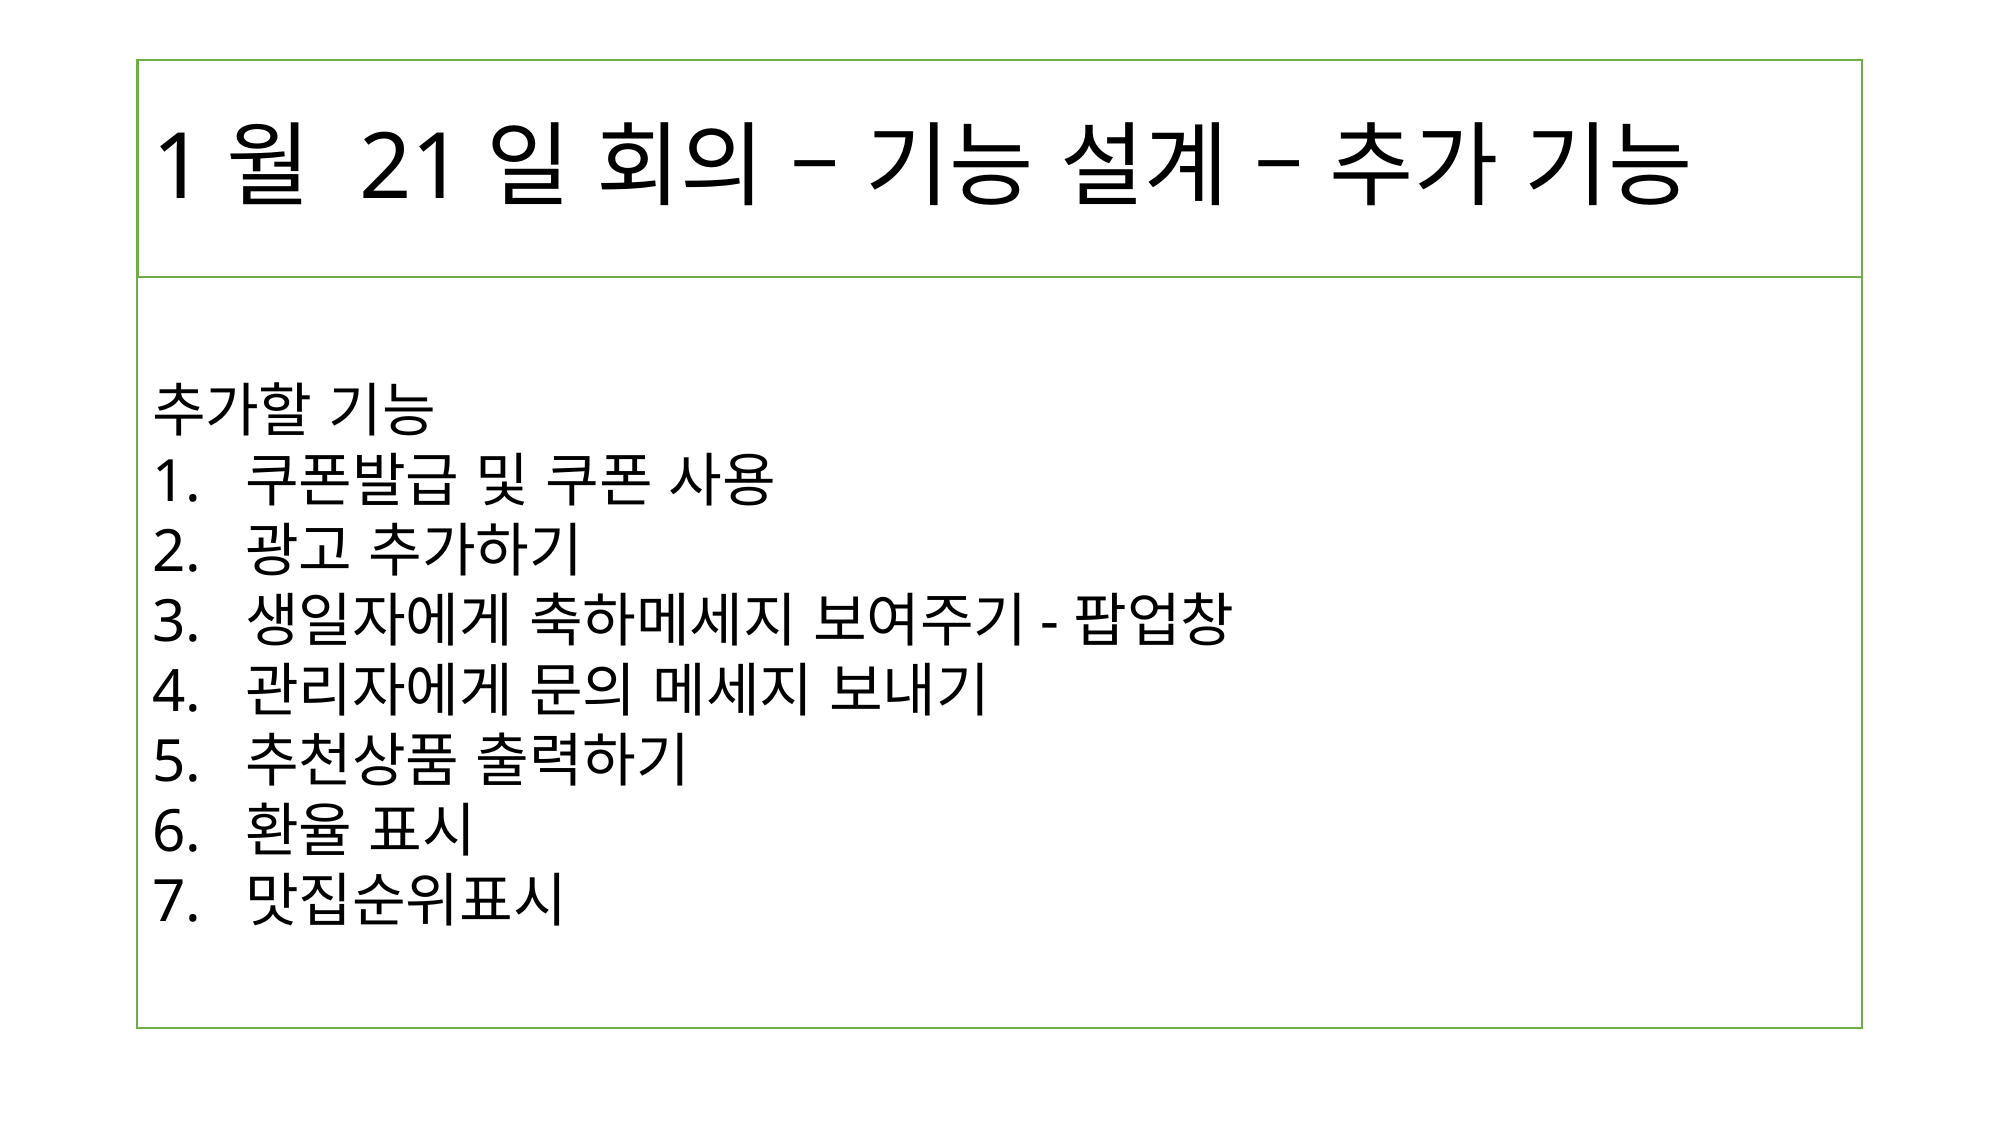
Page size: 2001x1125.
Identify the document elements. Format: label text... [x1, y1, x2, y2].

title 1월 21일 회의 – 기능 설계 – 추가 기능 [136, 59, 1863, 276]
text_box 추가할 기능 1. 쿠폰발급 및 쿠폰 사용 2. 광고 추가하기 3. 생일자에게 축하메세지 보여주기-팝업창 4. 관리자에게 문의 메세지 보내기 5. 추천상품 출력하기 6. 환율 표시 7. 맛집순위표시 [136, 276, 1863, 1029]
